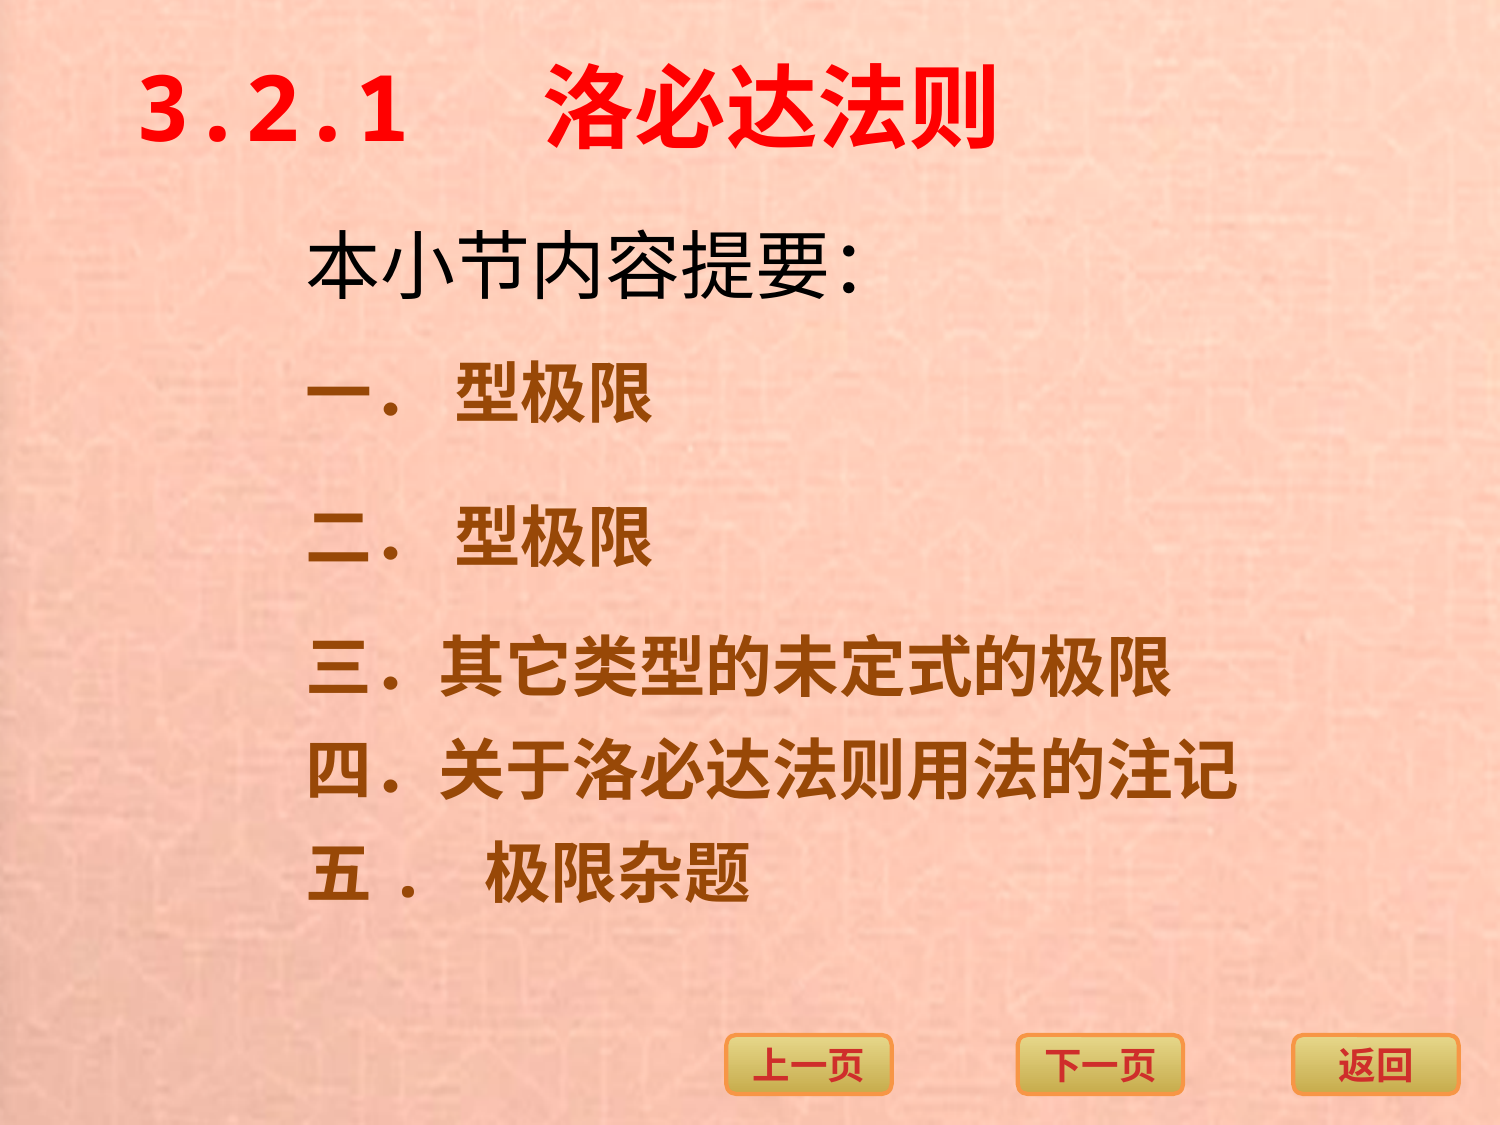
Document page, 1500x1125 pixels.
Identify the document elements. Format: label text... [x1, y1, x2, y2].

text_box 三．其它类型的未定式的极限 [290, 617, 1306, 712]
picture [0, 0, 1500, 1125]
text_box 四．关于洛必达法则用法的注记 [290, 720, 1306, 815]
text_box 3.2.1 洛必达法则 [121, 42, 1262, 168]
text_box 五. 极限杂题 [290, 823, 1306, 918]
text_box 本小节内容提要： [290, 211, 891, 317]
